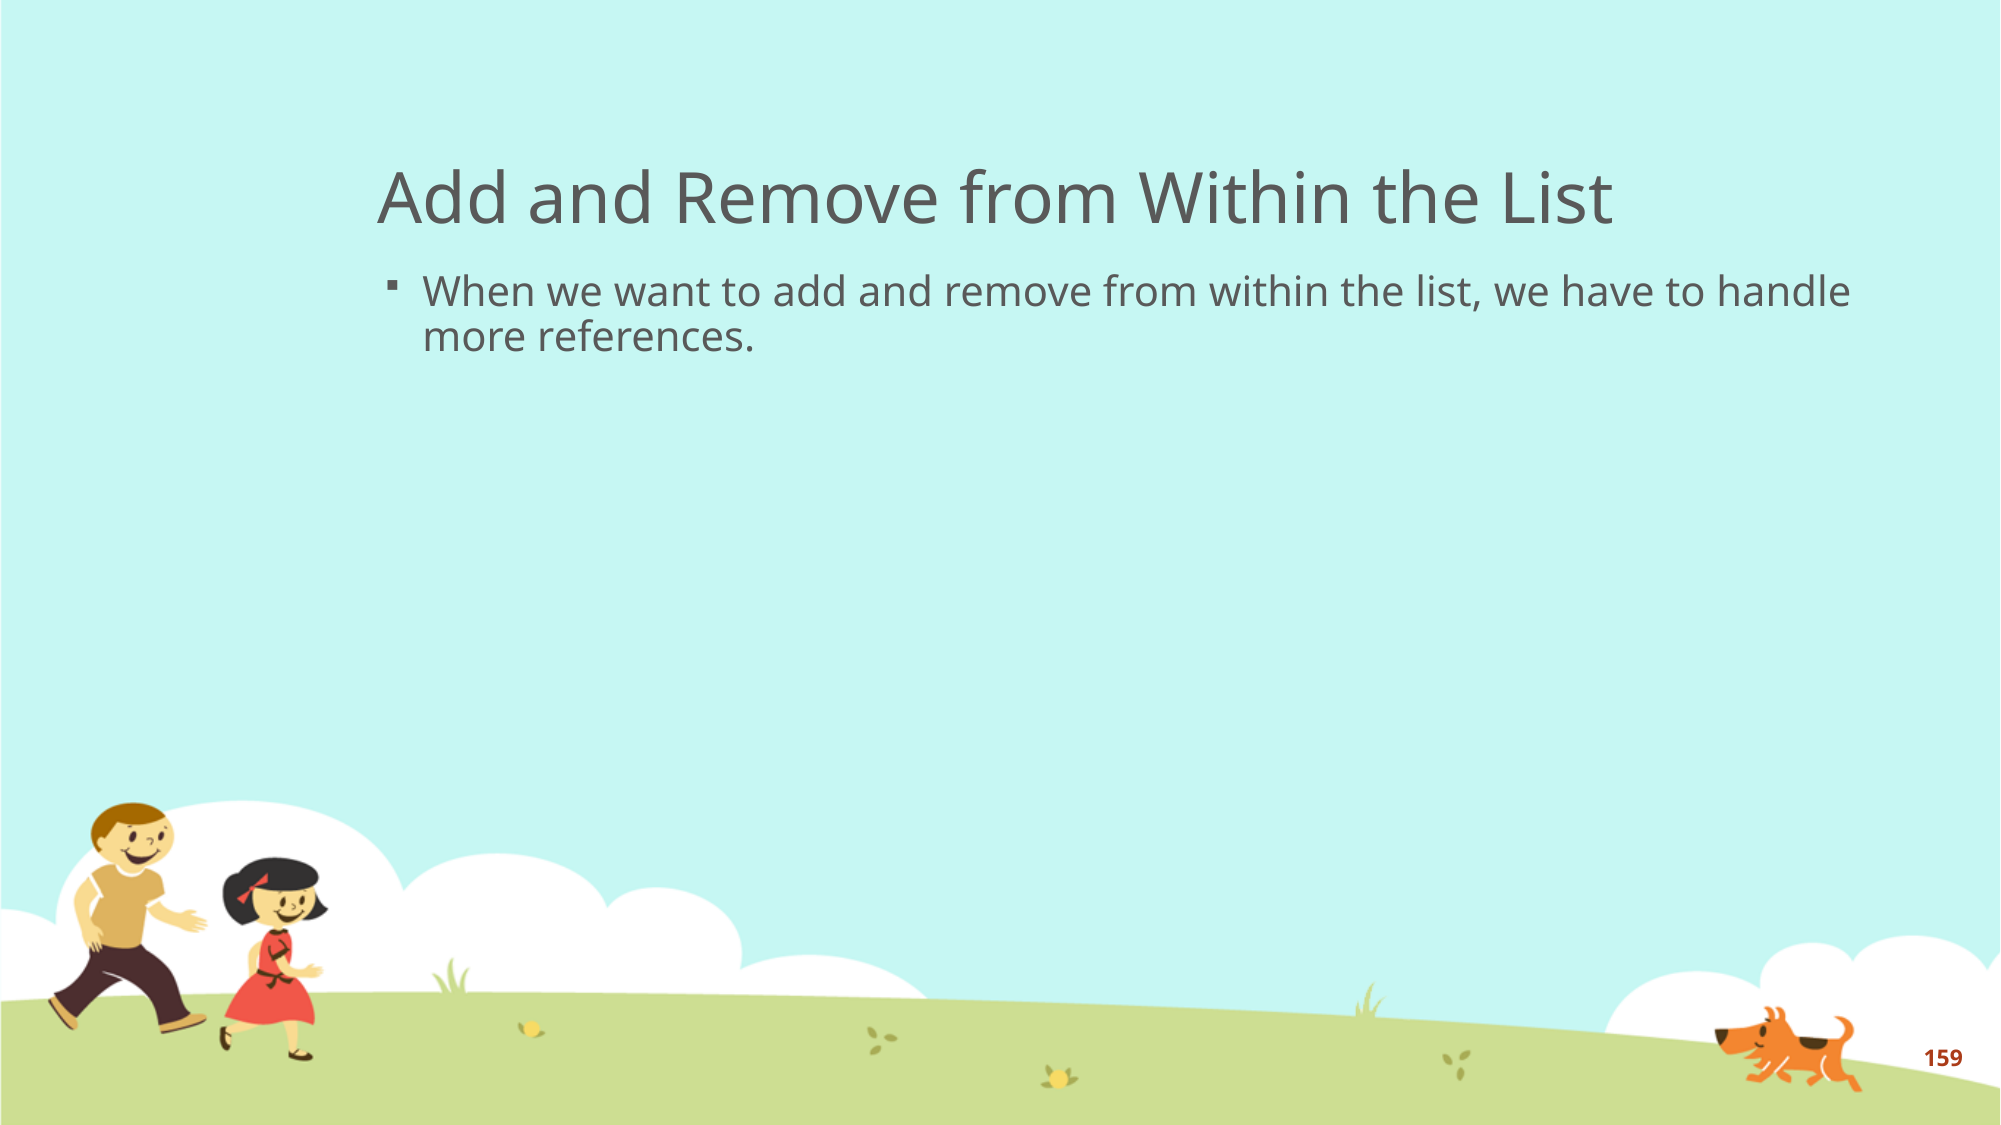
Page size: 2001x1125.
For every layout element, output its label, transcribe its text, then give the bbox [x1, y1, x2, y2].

list When we want to add and remove from within the list, we have to handle more references. [362, 262, 1900, 938]
title Add and Remove from Within the List [362, 50, 1900, 247]
slide_number 159 [1899, 1030, 1988, 1088]
picture [0, 0, 2001, 1125]
